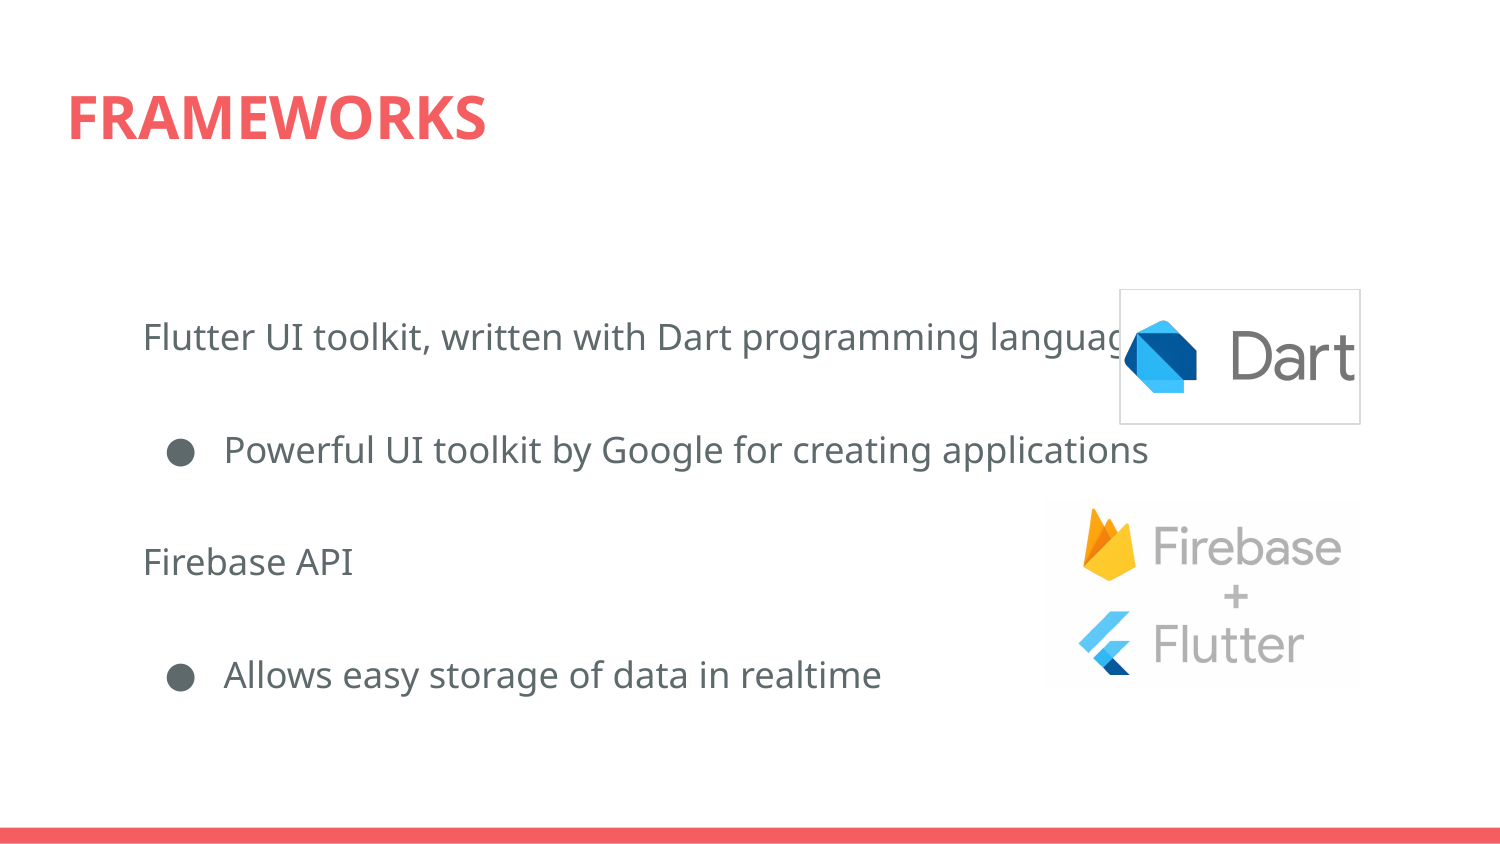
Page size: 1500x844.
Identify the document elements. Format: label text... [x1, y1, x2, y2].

list Flutter UI toolkit, written with Dart programming language Powerful UI toolkit by Google for creating applications Firebase API Allows easy storage of data in realtime [127, 255, 1283, 734]
picture [1119, 289, 1361, 425]
title FRAMEWORKS [51, 64, 1449, 167]
picture [1045, 498, 1361, 688]
